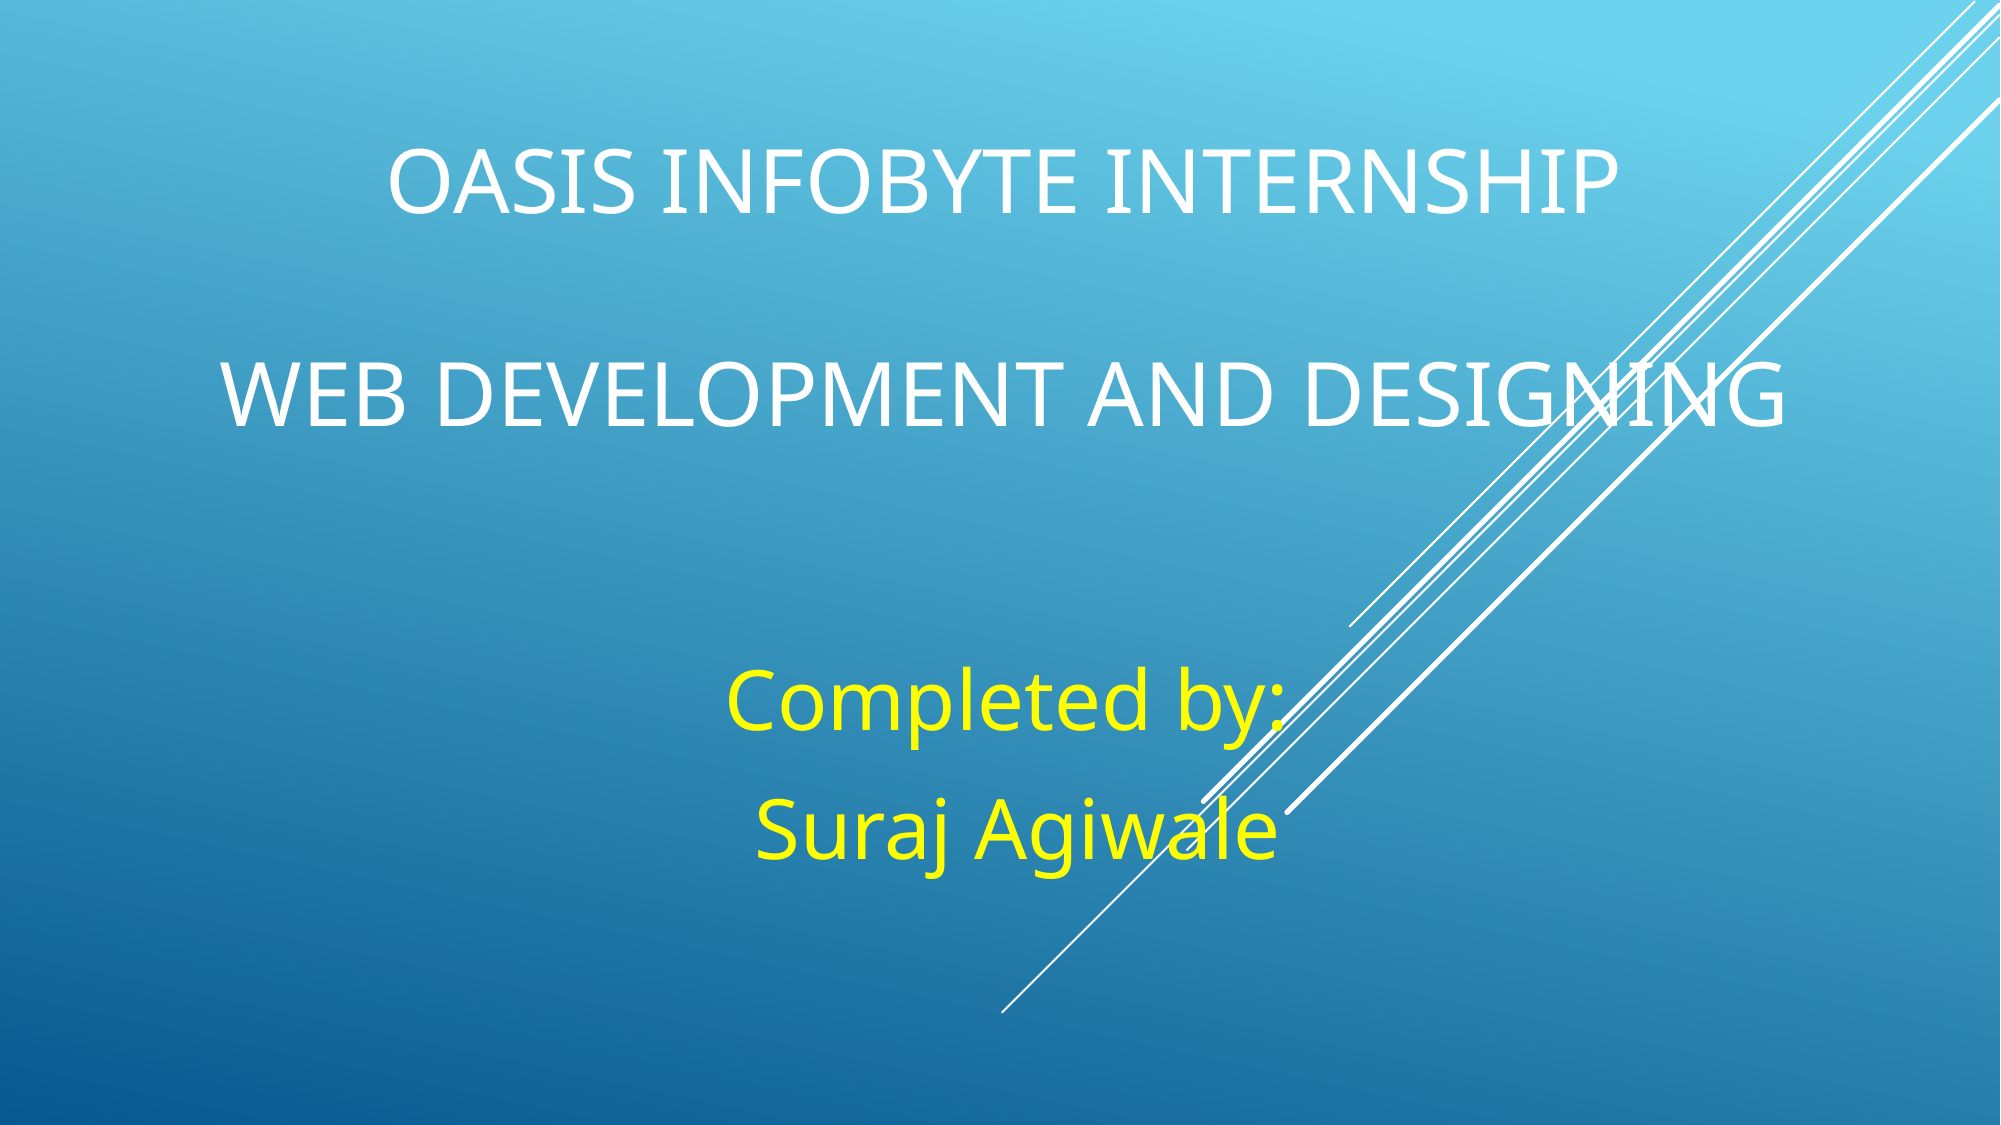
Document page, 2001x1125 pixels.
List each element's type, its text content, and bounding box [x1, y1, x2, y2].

subtitle Completed by: Suraj Agiwale [492, 639, 1543, 959]
title Oasis infobyte internship web development and designing [112, 112, 1898, 453]
